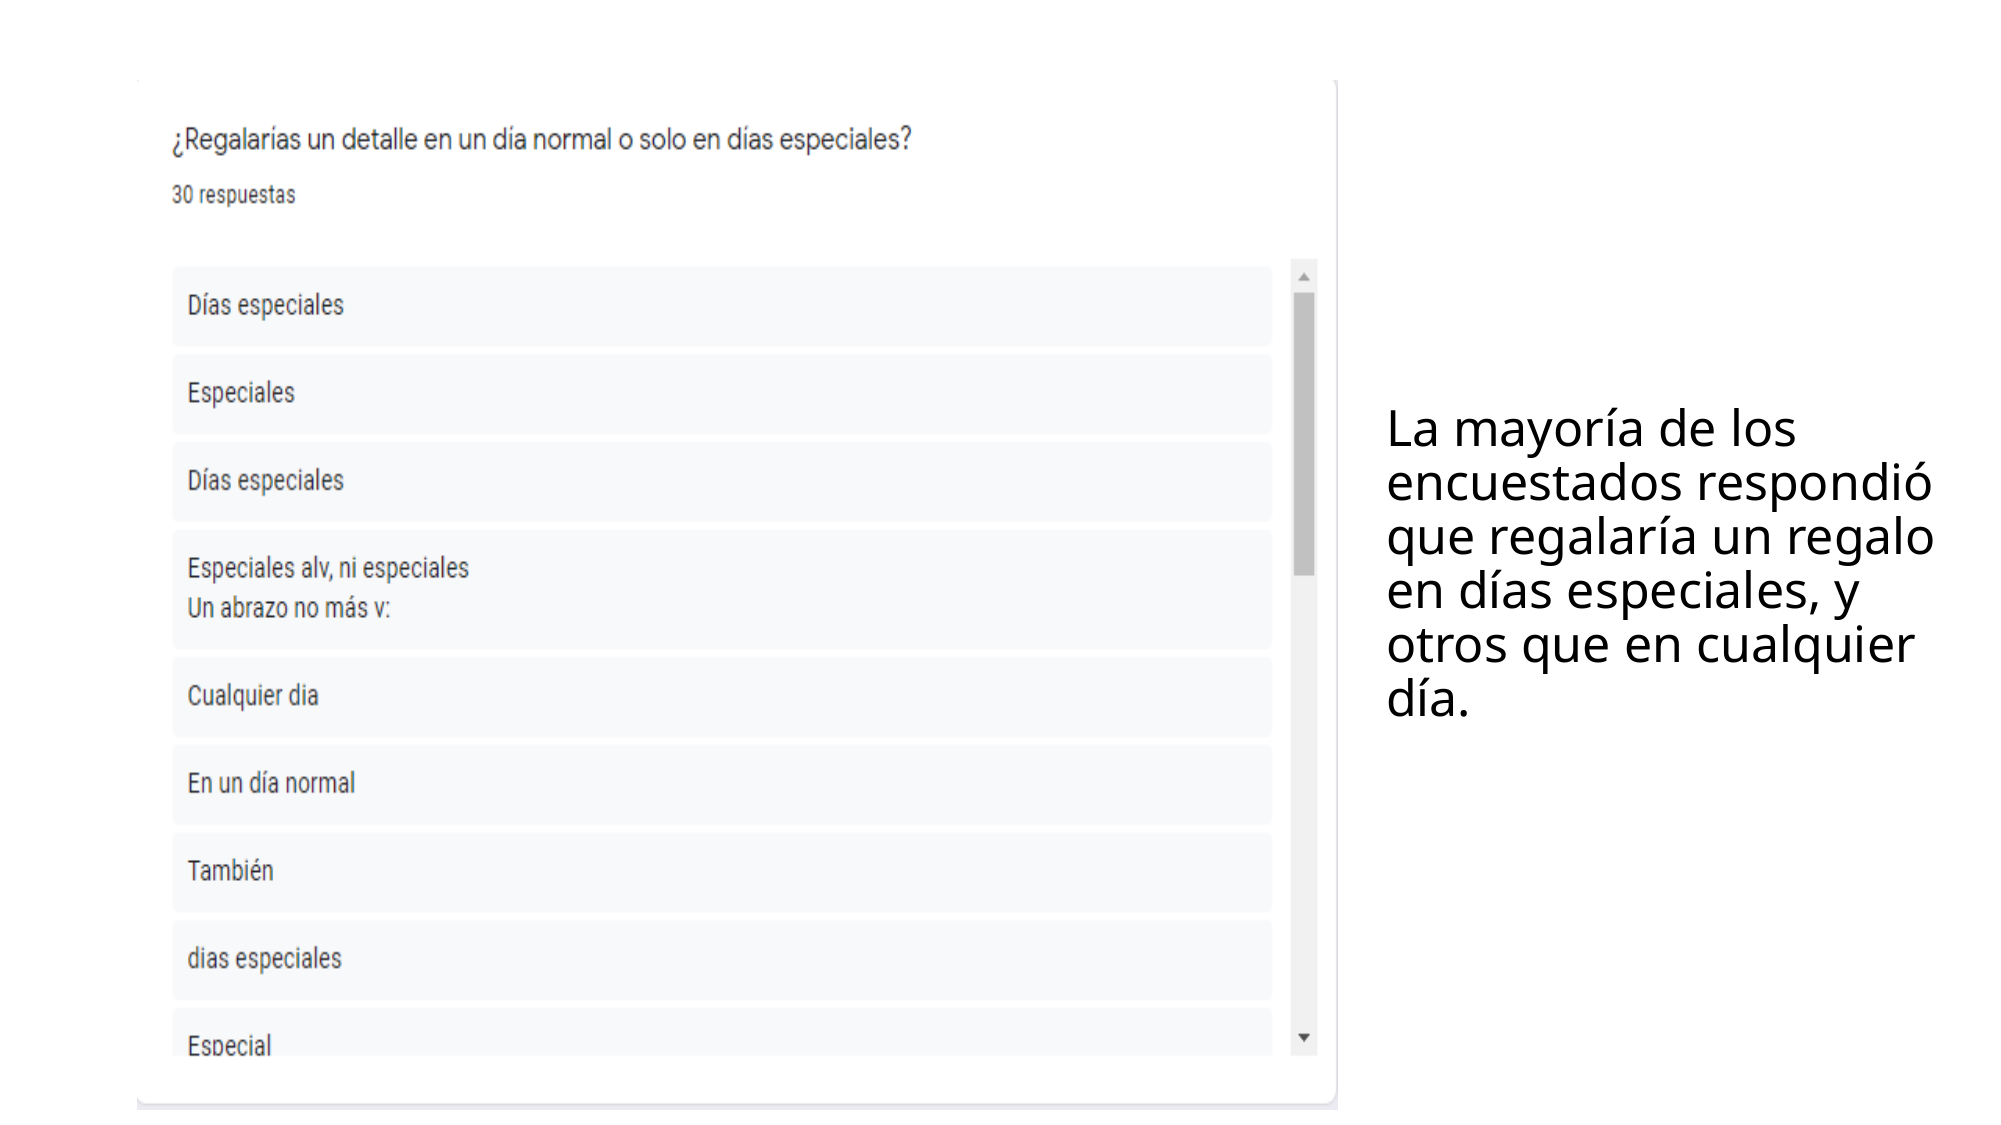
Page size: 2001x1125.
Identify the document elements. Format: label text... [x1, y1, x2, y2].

picture [137, 80, 1338, 1110]
title La mayoría de los encuestados respondió que regalaría un regalo en días especiales, y otros que en cualquier día. [1371, 59, 1961, 1072]
